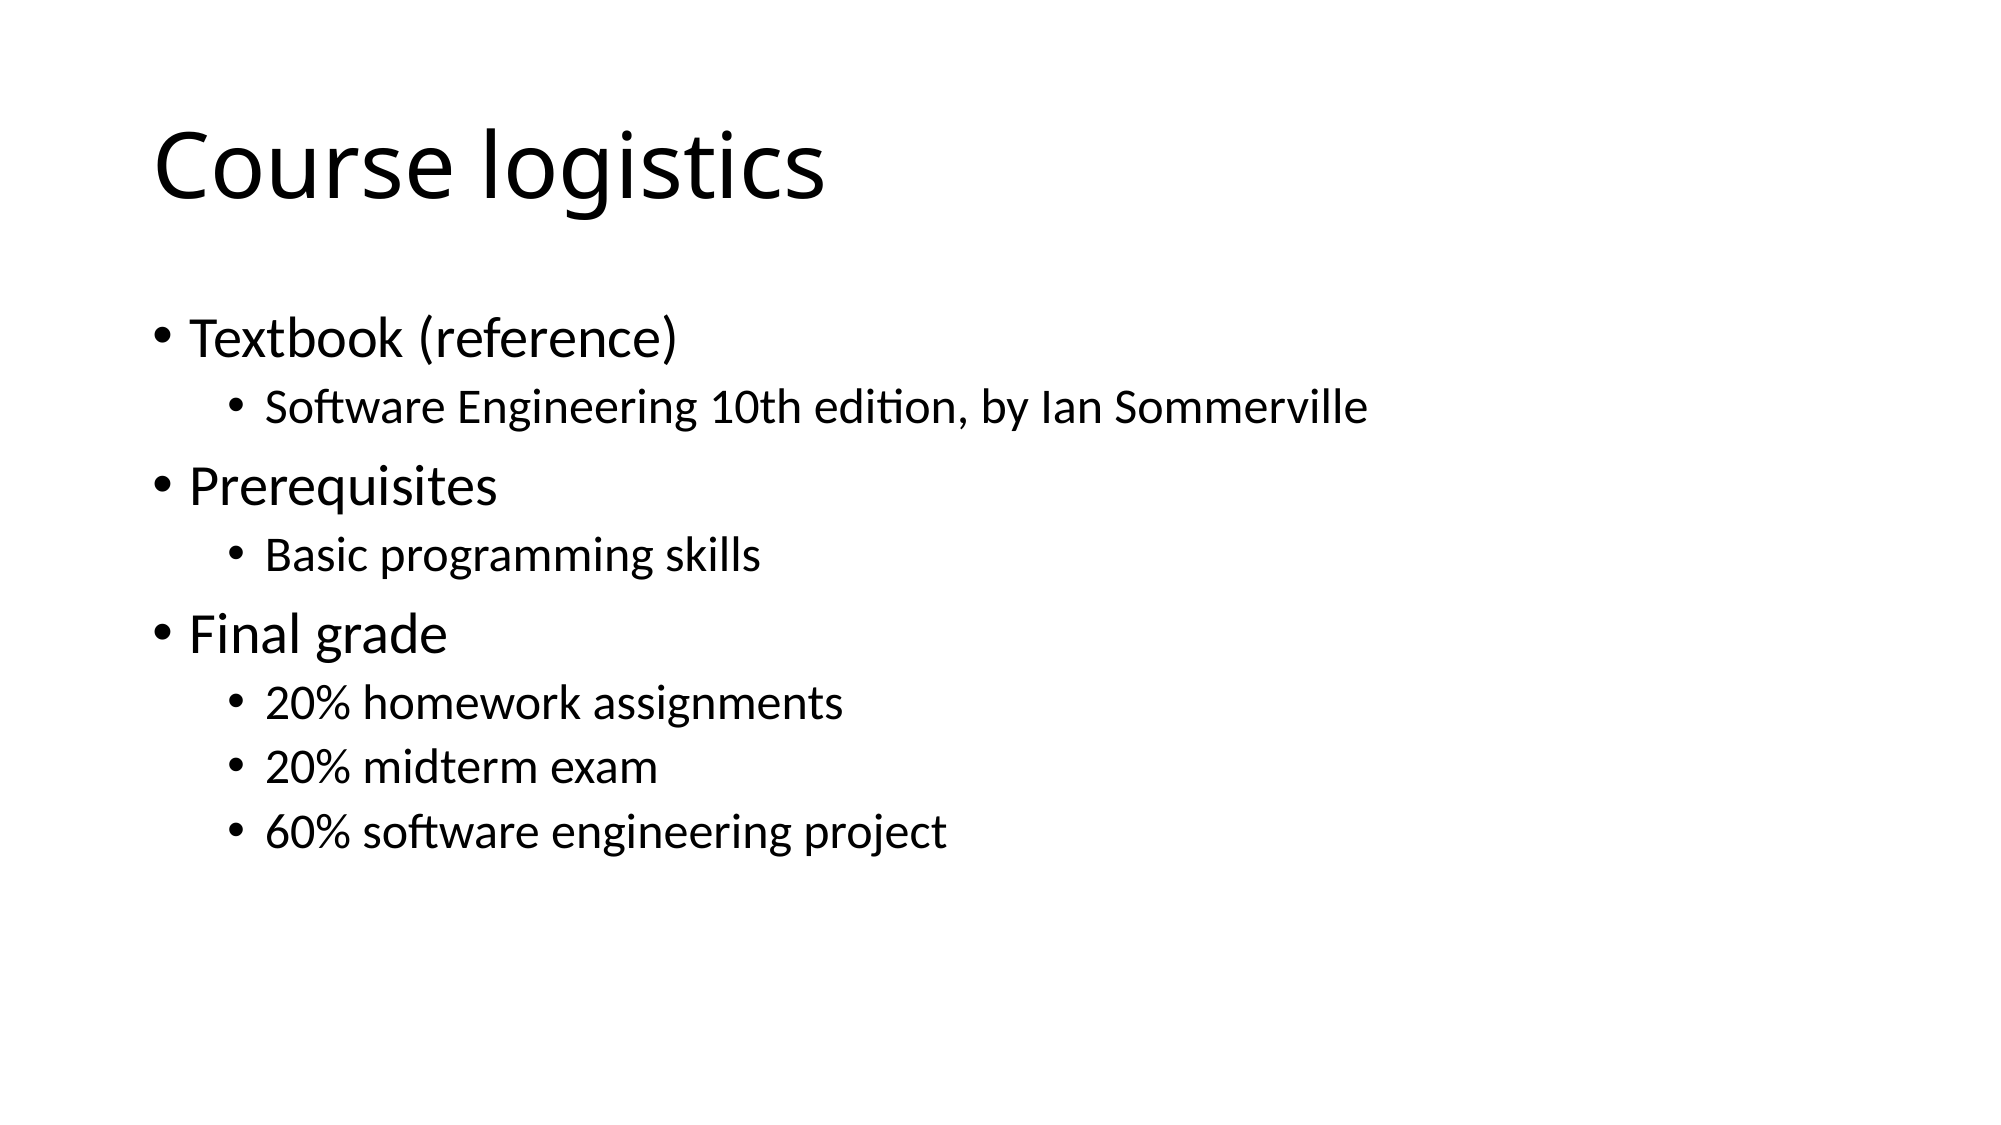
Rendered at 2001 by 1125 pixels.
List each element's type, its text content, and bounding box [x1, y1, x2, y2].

list Textbook (reference) Software Engineering 10th edition, by Ian Sommerville Prerequisites Basic programming skills Final grade 20% homework assignments 20% midterm exam 60% software engineering project [137, 299, 1863, 1014]
title Course logistics [137, 59, 1863, 278]
